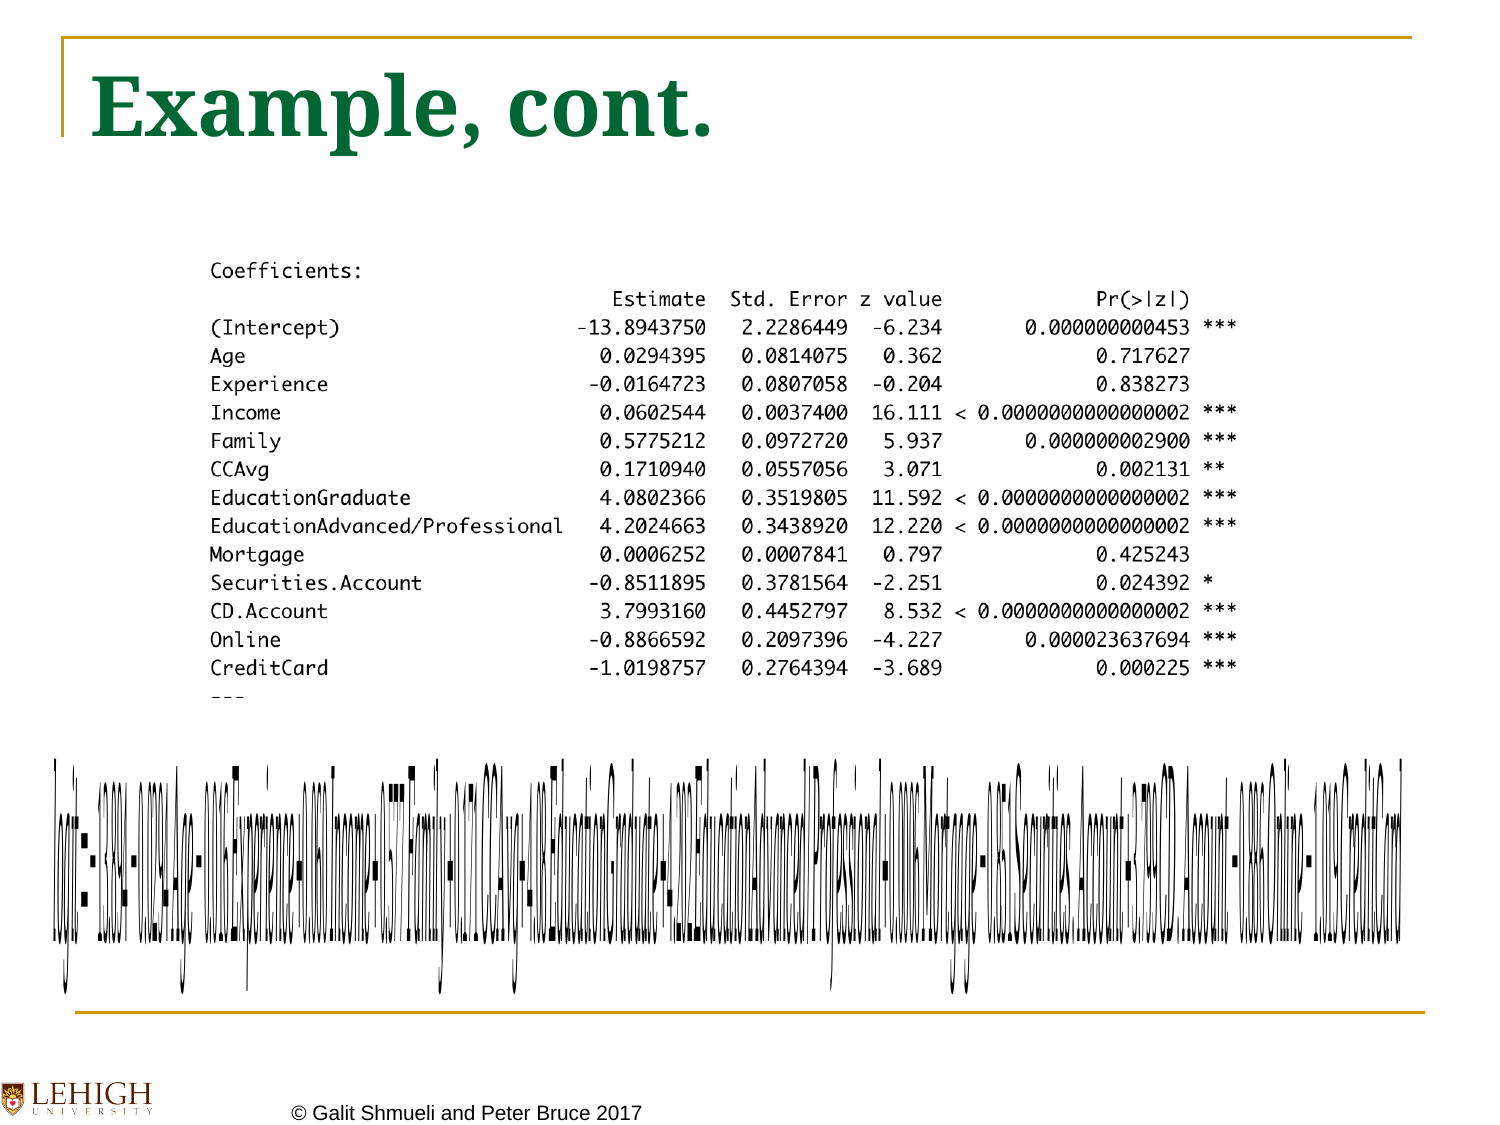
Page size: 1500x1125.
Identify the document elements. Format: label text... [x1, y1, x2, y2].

picture [1, 1082, 152, 1116]
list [206, 237, 1267, 706]
title Example, cont. [75, 45, 1425, 233]
